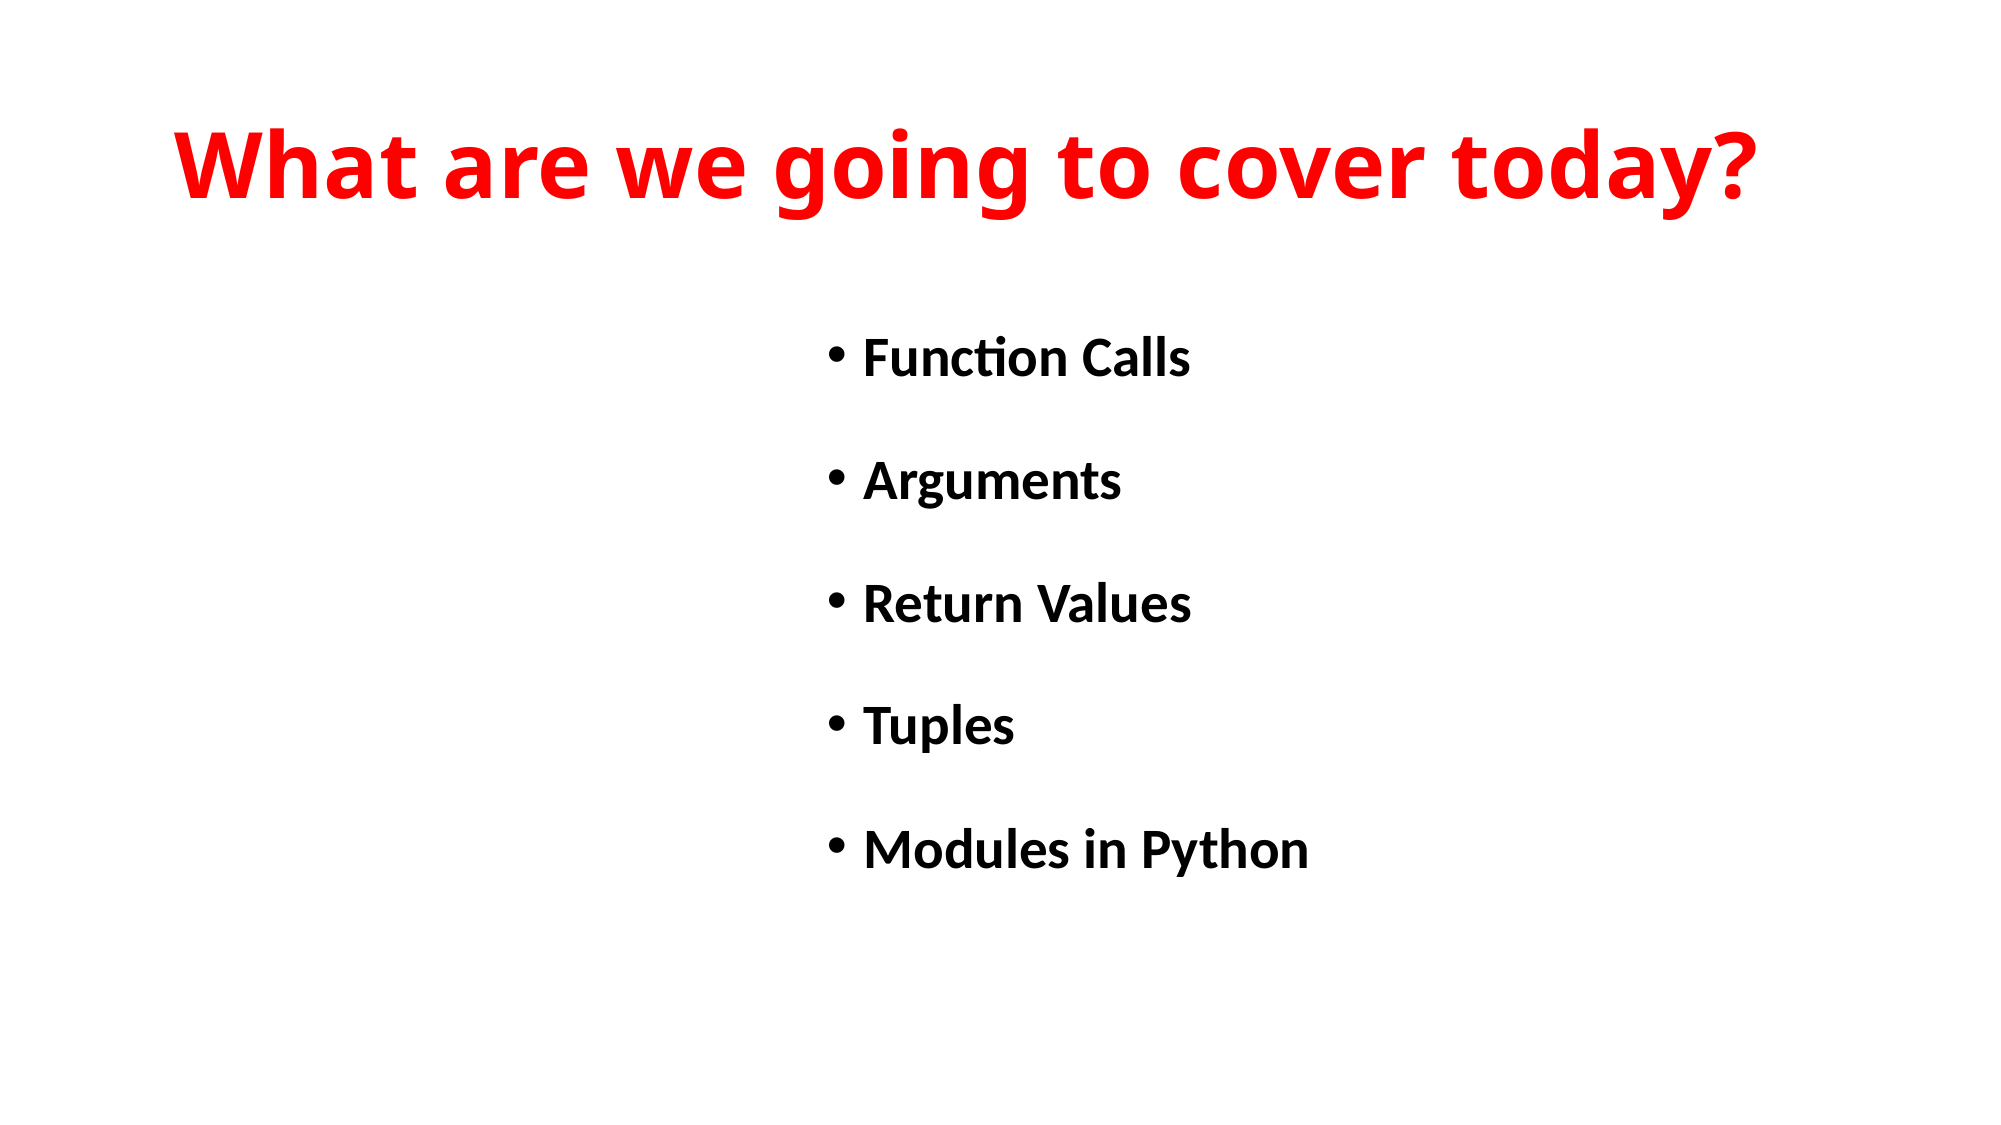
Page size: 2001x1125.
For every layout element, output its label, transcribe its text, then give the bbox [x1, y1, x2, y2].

title What are we going to cover today? [137, 59, 1863, 278]
list Function Calls Arguments Return Values Tuples Modules in Python [811, 277, 1326, 992]
